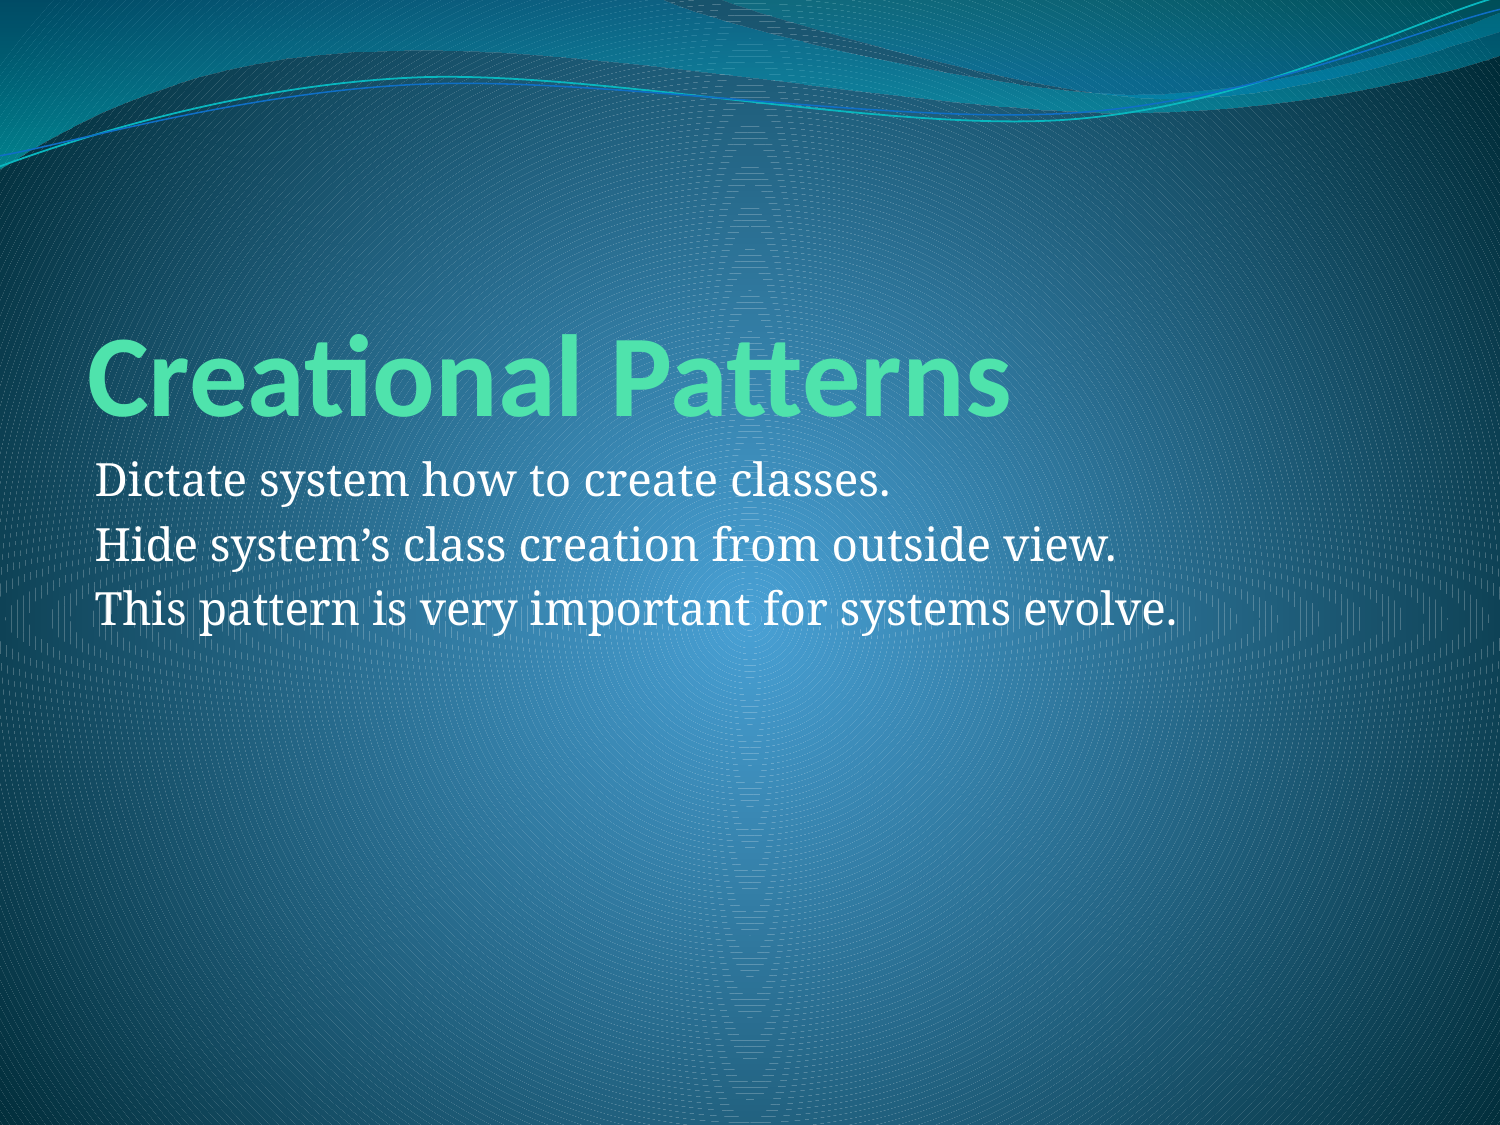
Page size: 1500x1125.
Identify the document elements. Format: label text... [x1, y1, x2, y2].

title Creational Patterns [86, 216, 1362, 440]
list Dictate system how to create classes. Hide system’s class creation from outside view. This pattern is very important for systems evolve. [86, 443, 1362, 692]
